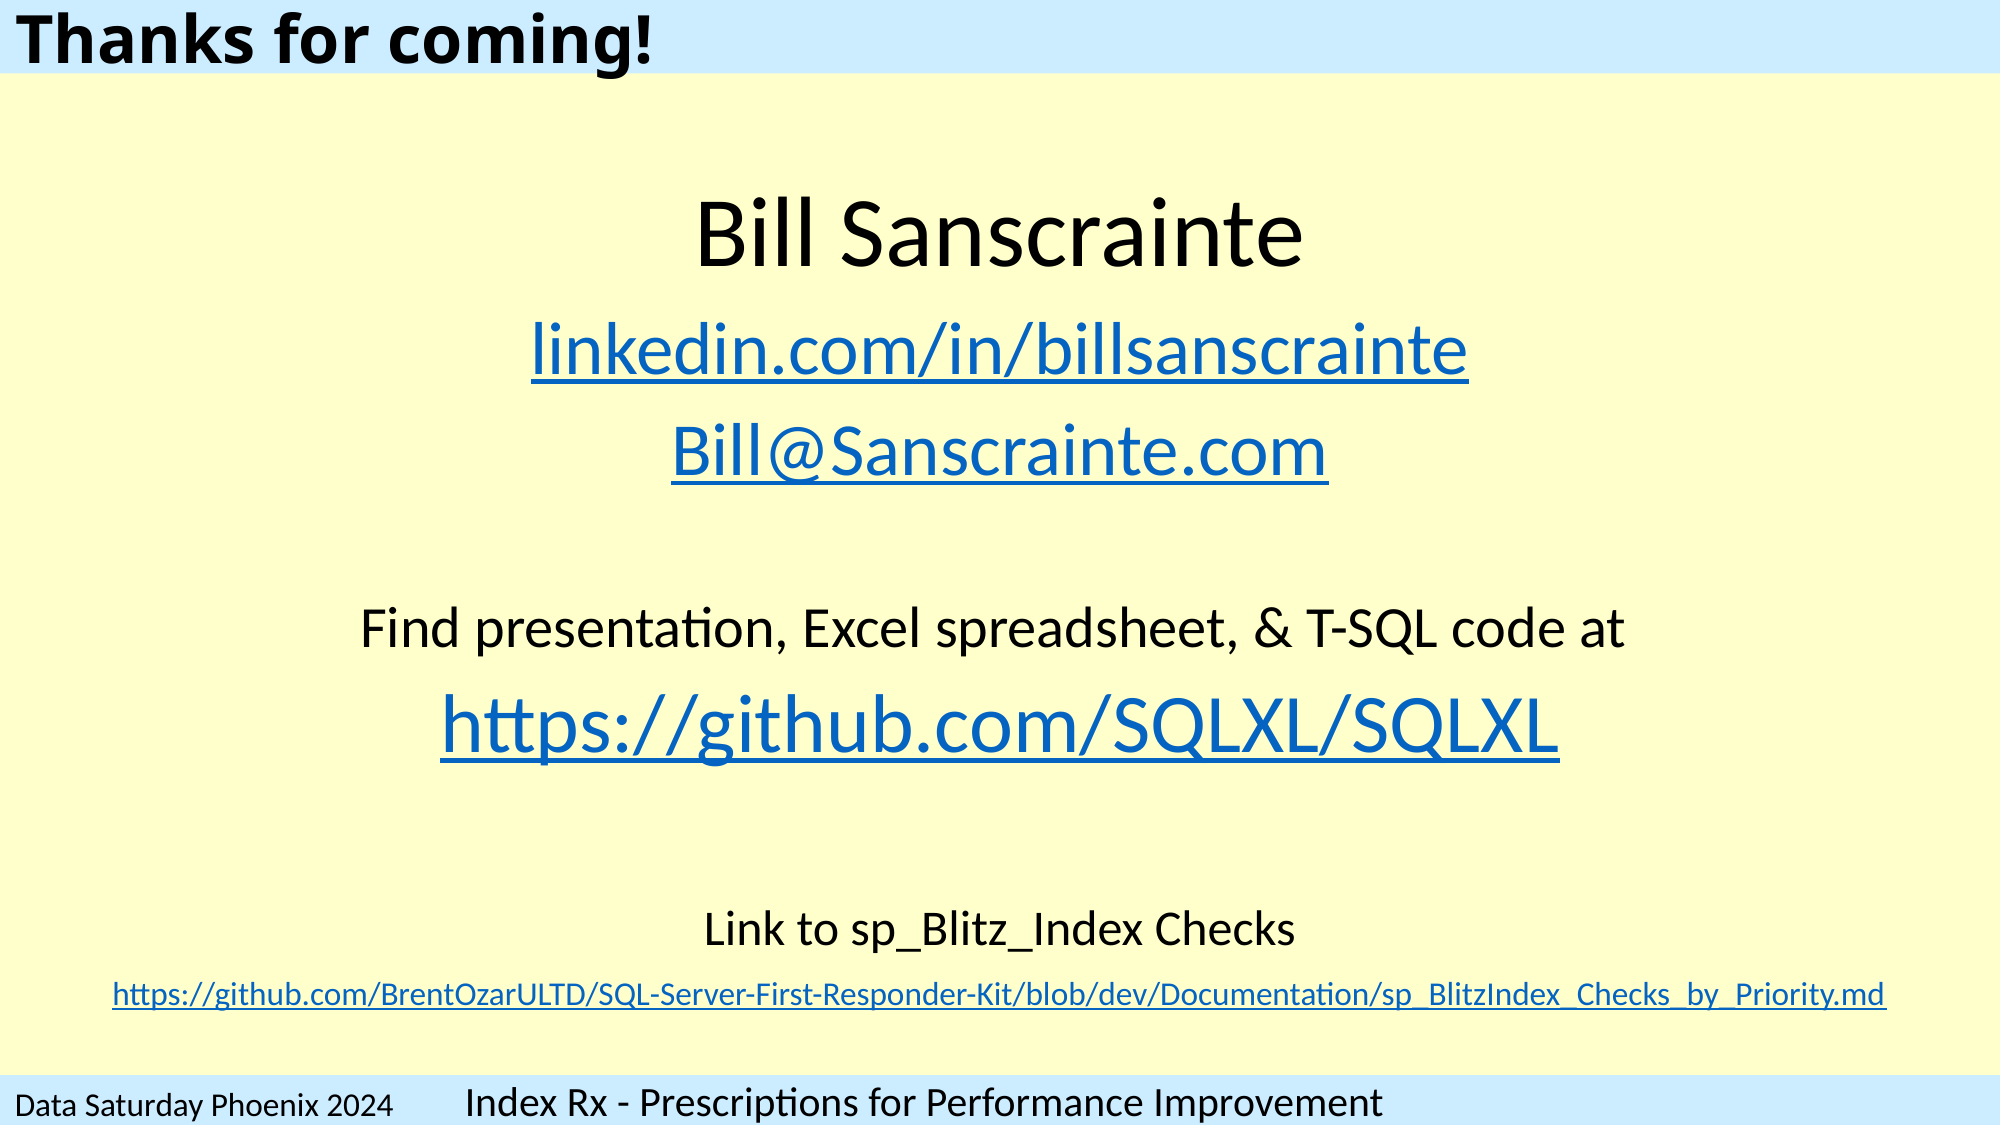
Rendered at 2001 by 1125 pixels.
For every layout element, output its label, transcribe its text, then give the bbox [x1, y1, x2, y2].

title Thanks for coming! [0, 0, 2000, 74]
list Bill Sanscrainte linkedin.com/in/billsanscrainte Bill@Sanscrainte.com Find presentation, Excel spreadsheet, & T-SQL code at https://github.com/SQLXL/SQLXL Link to sp_Blitz_Index Checks https://github.com/BrentOzarULTD/SQL-Server-First-Responder-Kit/blob/dev/Documentation/sp_BlitzIndex_Checks_by_Priority.md [0, 74, 2000, 1077]
